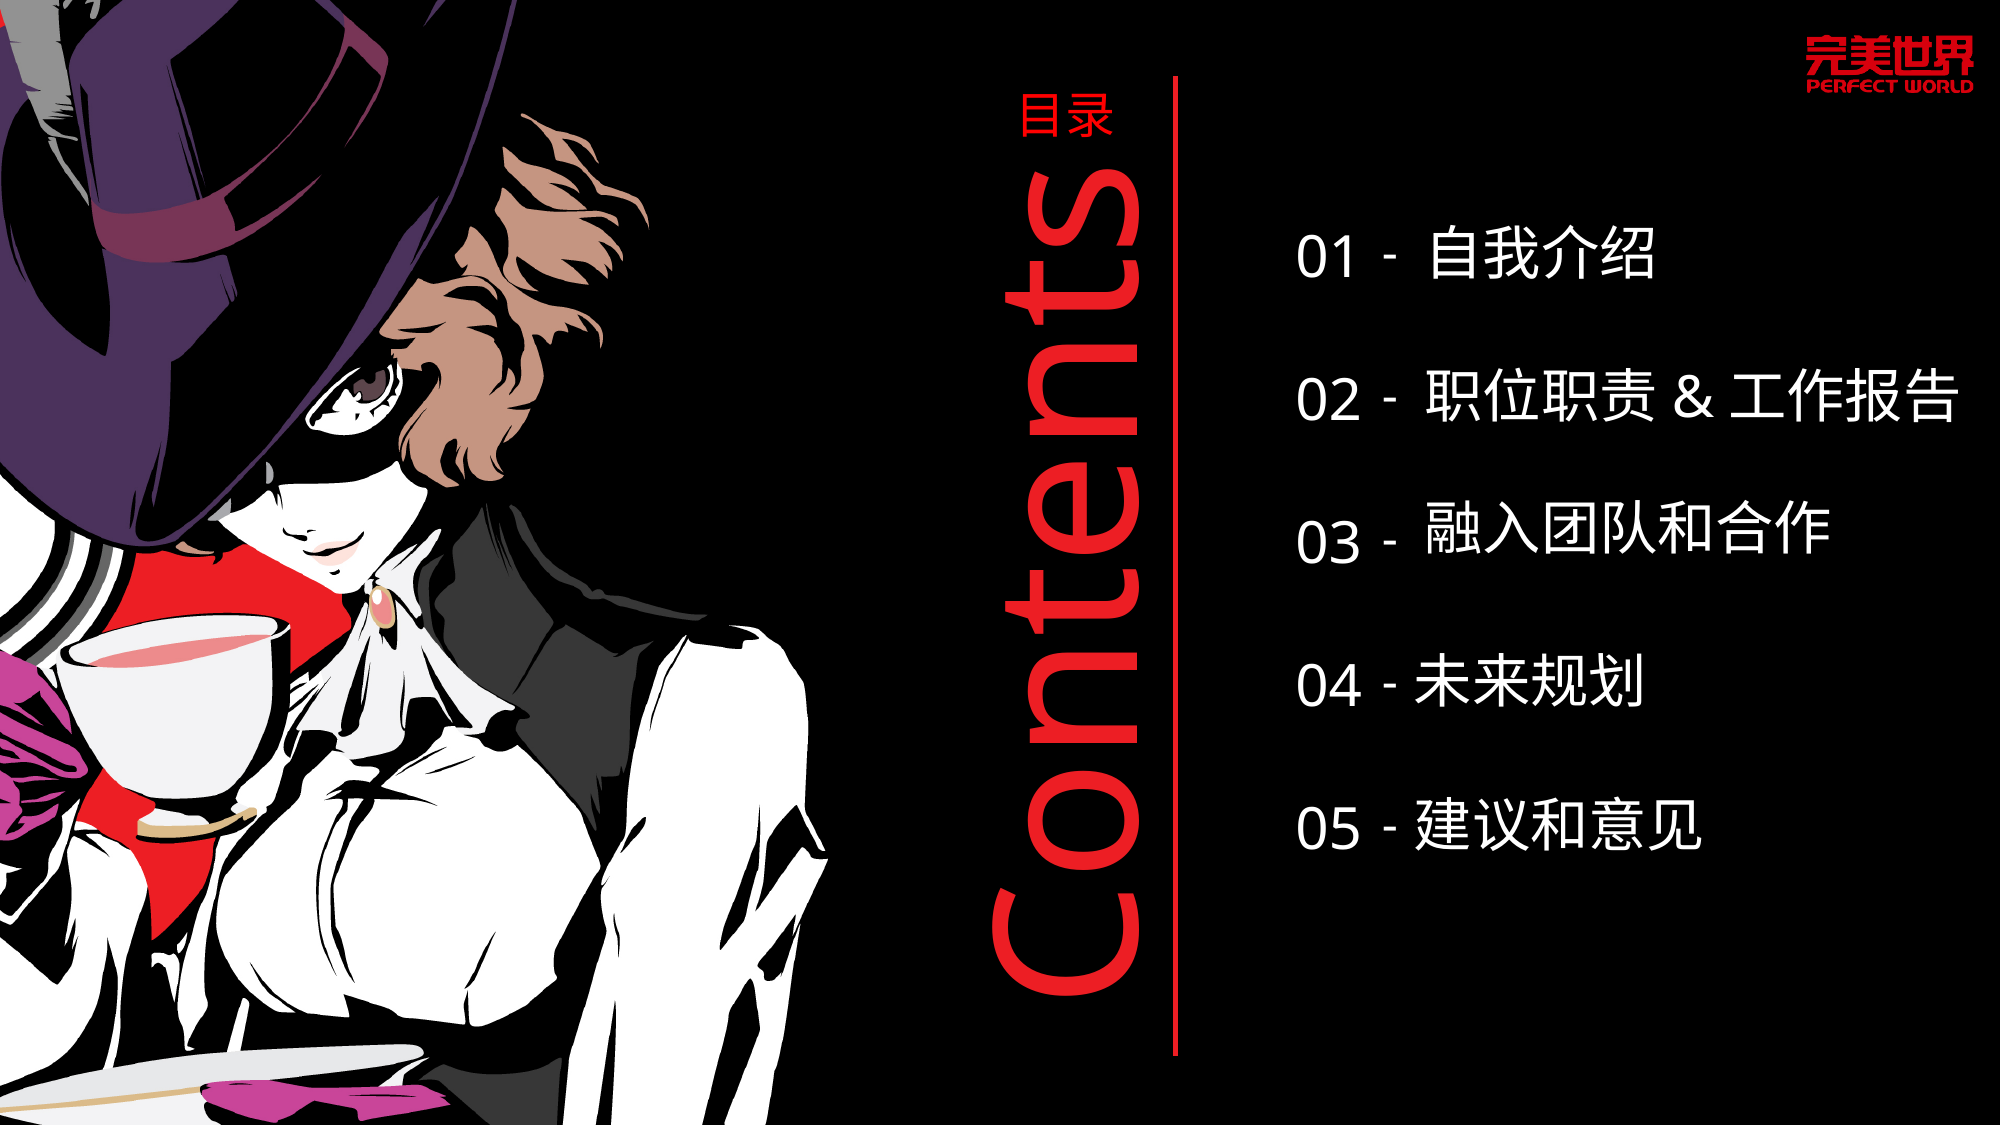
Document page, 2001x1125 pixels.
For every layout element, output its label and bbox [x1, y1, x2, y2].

text_box [0, 0, 2000, 1125]
picture [1790, 0, 1991, 163]
